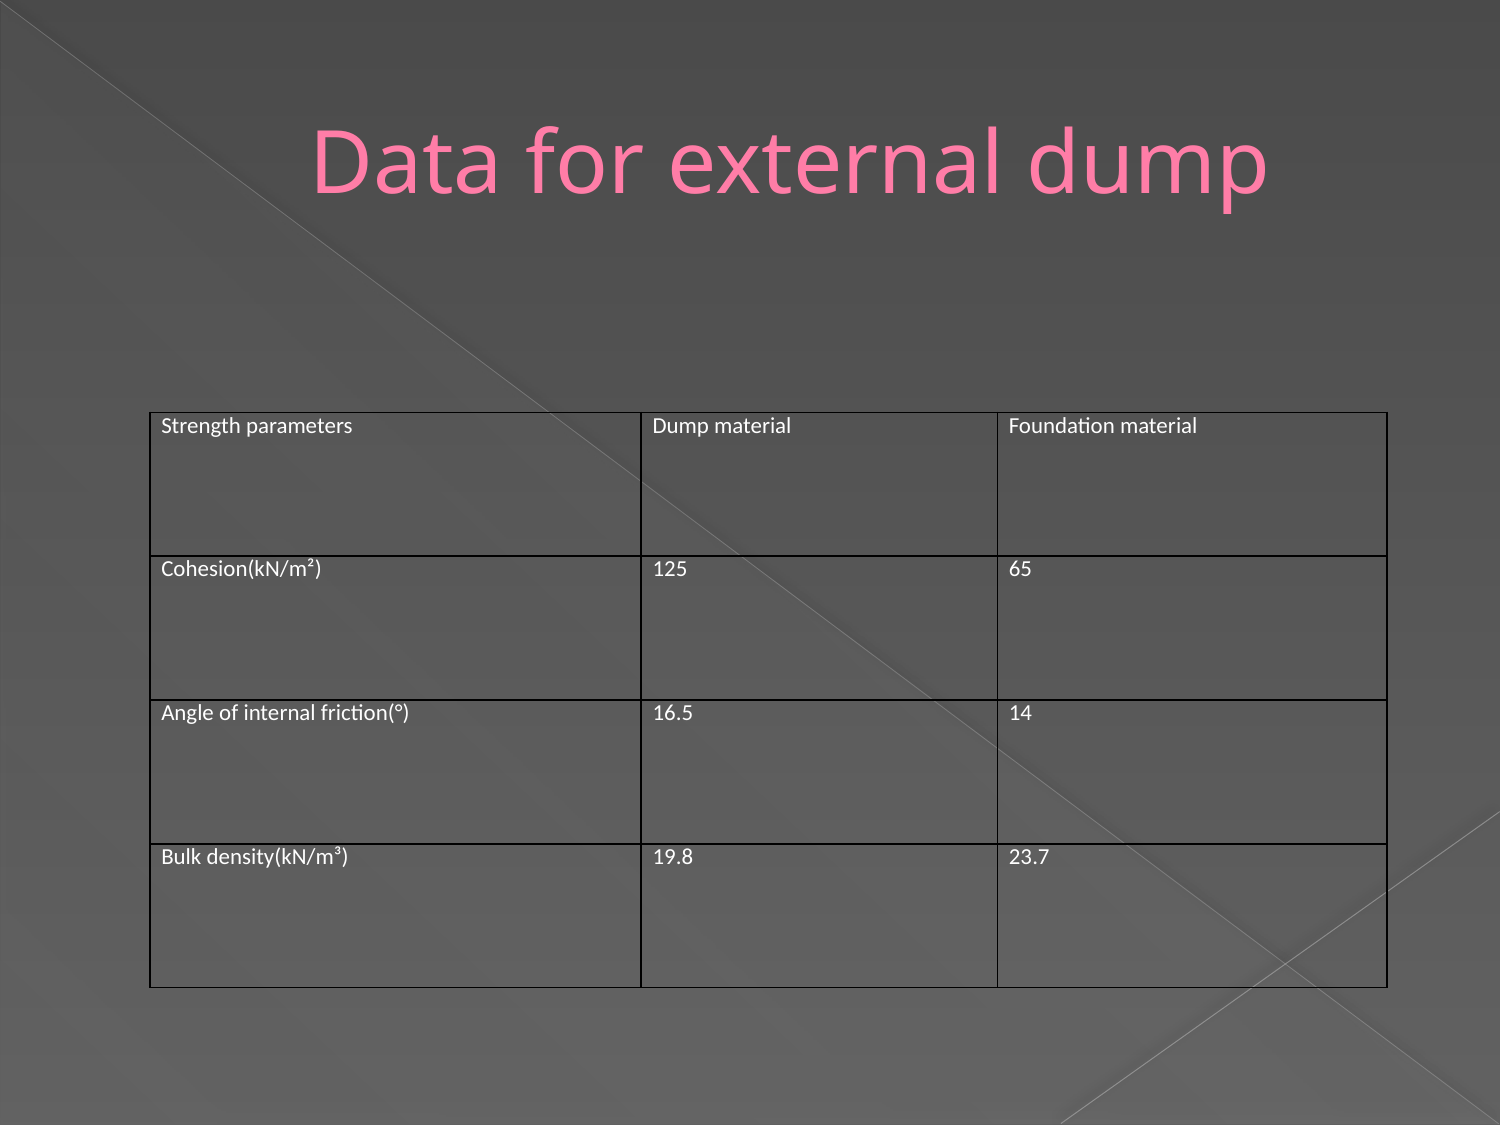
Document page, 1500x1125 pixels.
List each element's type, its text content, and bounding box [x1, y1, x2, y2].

table_header Strength parameters [151, 413, 640, 555]
table_cell Cohesion(kN/m²) [151, 557, 640, 699]
table_cell 16.5 [642, 701, 997, 843]
table_cell 23.7 [998, 845, 1386, 987]
table_cell 65 [998, 557, 1386, 620]
table_cell 14 [998, 701, 1386, 843]
table_cell 125 [642, 557, 997, 620]
table_header Dump material [642, 413, 997, 555]
text_box [406, 620, 1500, 696]
title Data for external dump [75, 43, 1425, 274]
table_header Foundation material [998, 413, 1386, 555]
table_cell Angle of internal friction(°) [151, 701, 640, 843]
table_cell 19.8 [642, 845, 997, 987]
table_cell Bulk density(kN/m³) [151, 845, 640, 987]
